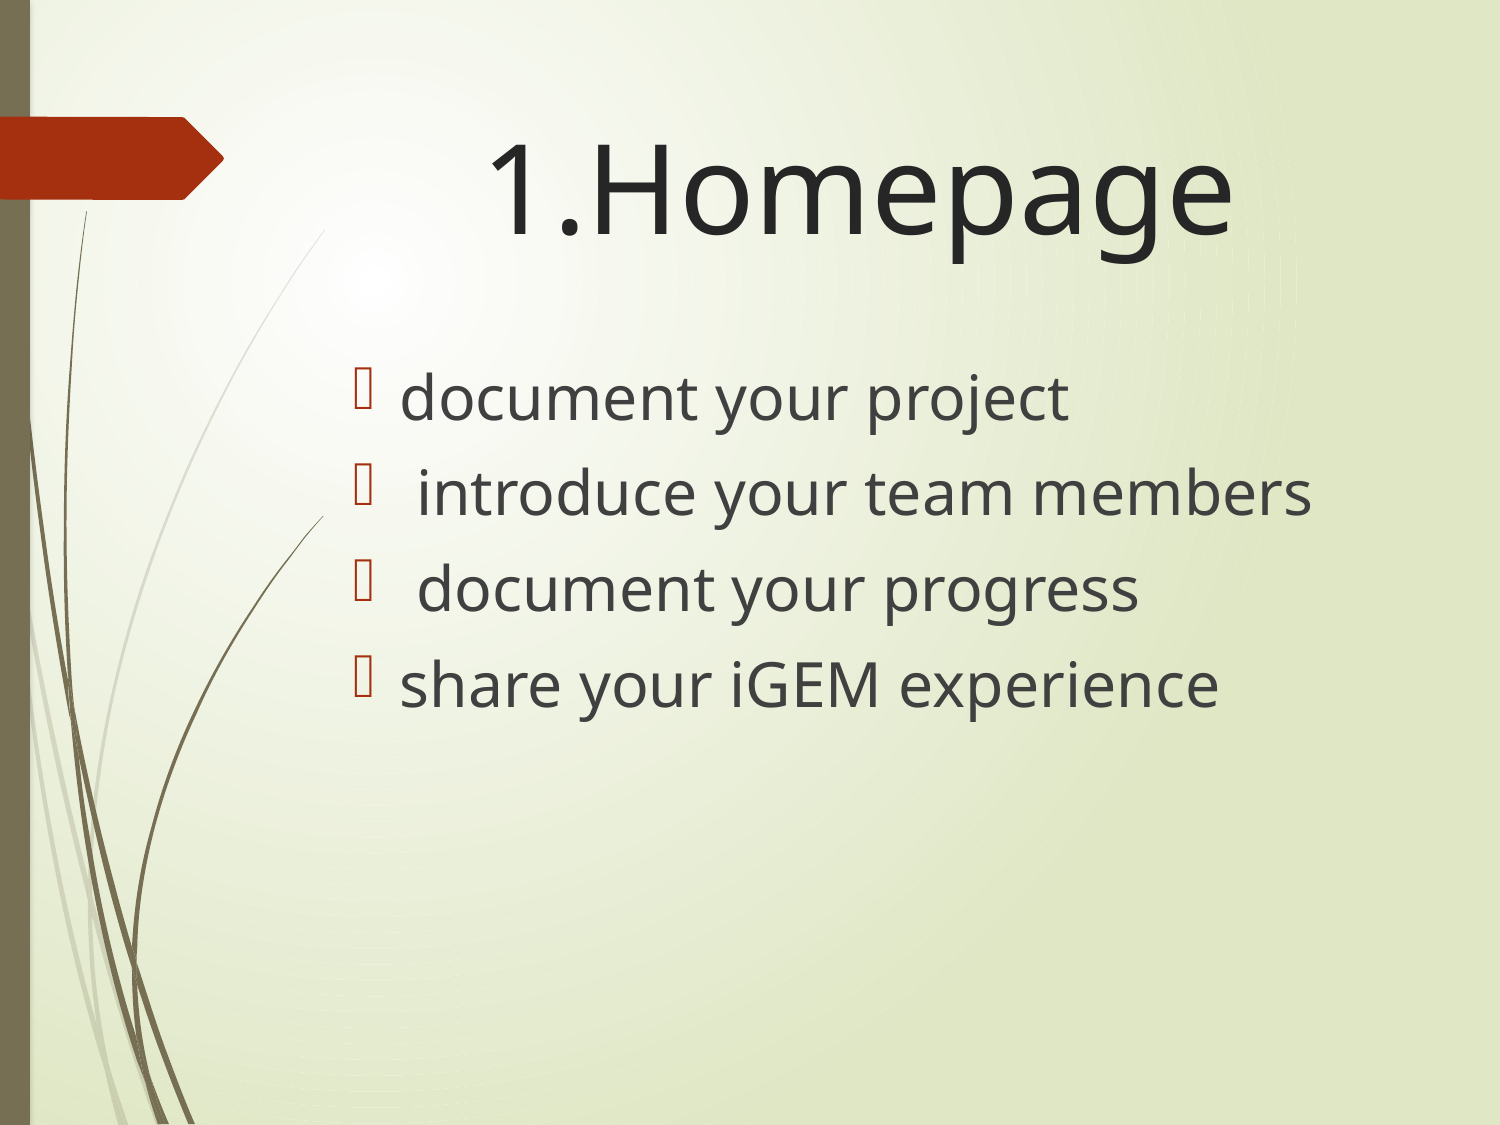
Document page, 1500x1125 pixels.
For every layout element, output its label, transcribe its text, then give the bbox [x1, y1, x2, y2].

title 1.Homepage [319, 102, 1400, 313]
list document your project introduce your team members document your progress share your iGEM experience [262, 350, 1400, 970]
